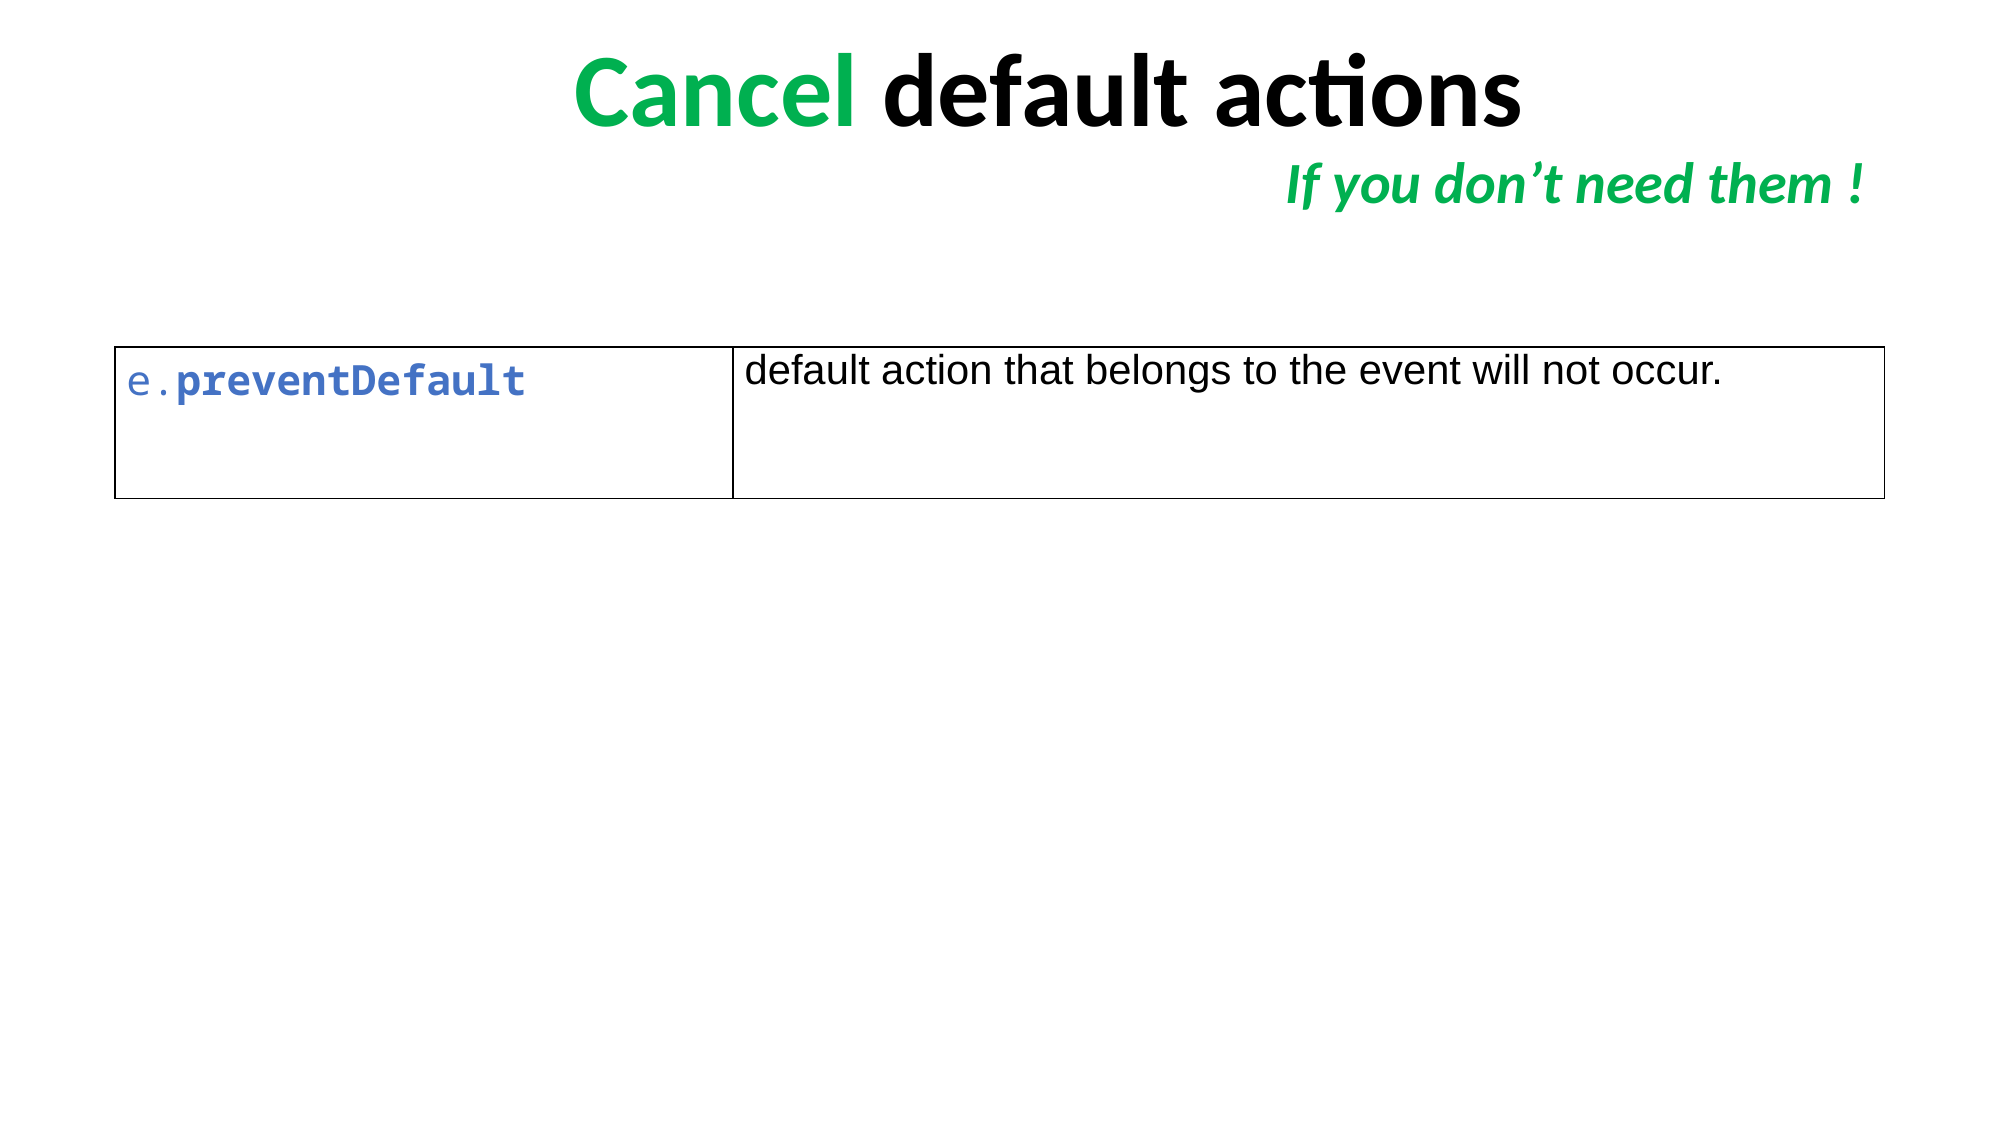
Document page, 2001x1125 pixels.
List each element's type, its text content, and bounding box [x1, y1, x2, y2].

table_header default action that belongs to the event will not occur. [734, 348, 1884, 498]
table_header e.preventDefault [116, 348, 732, 498]
text_box If you don’t need them ! [1267, 137, 1885, 223]
text_box Cancel default actions [554, 14, 1543, 155]
